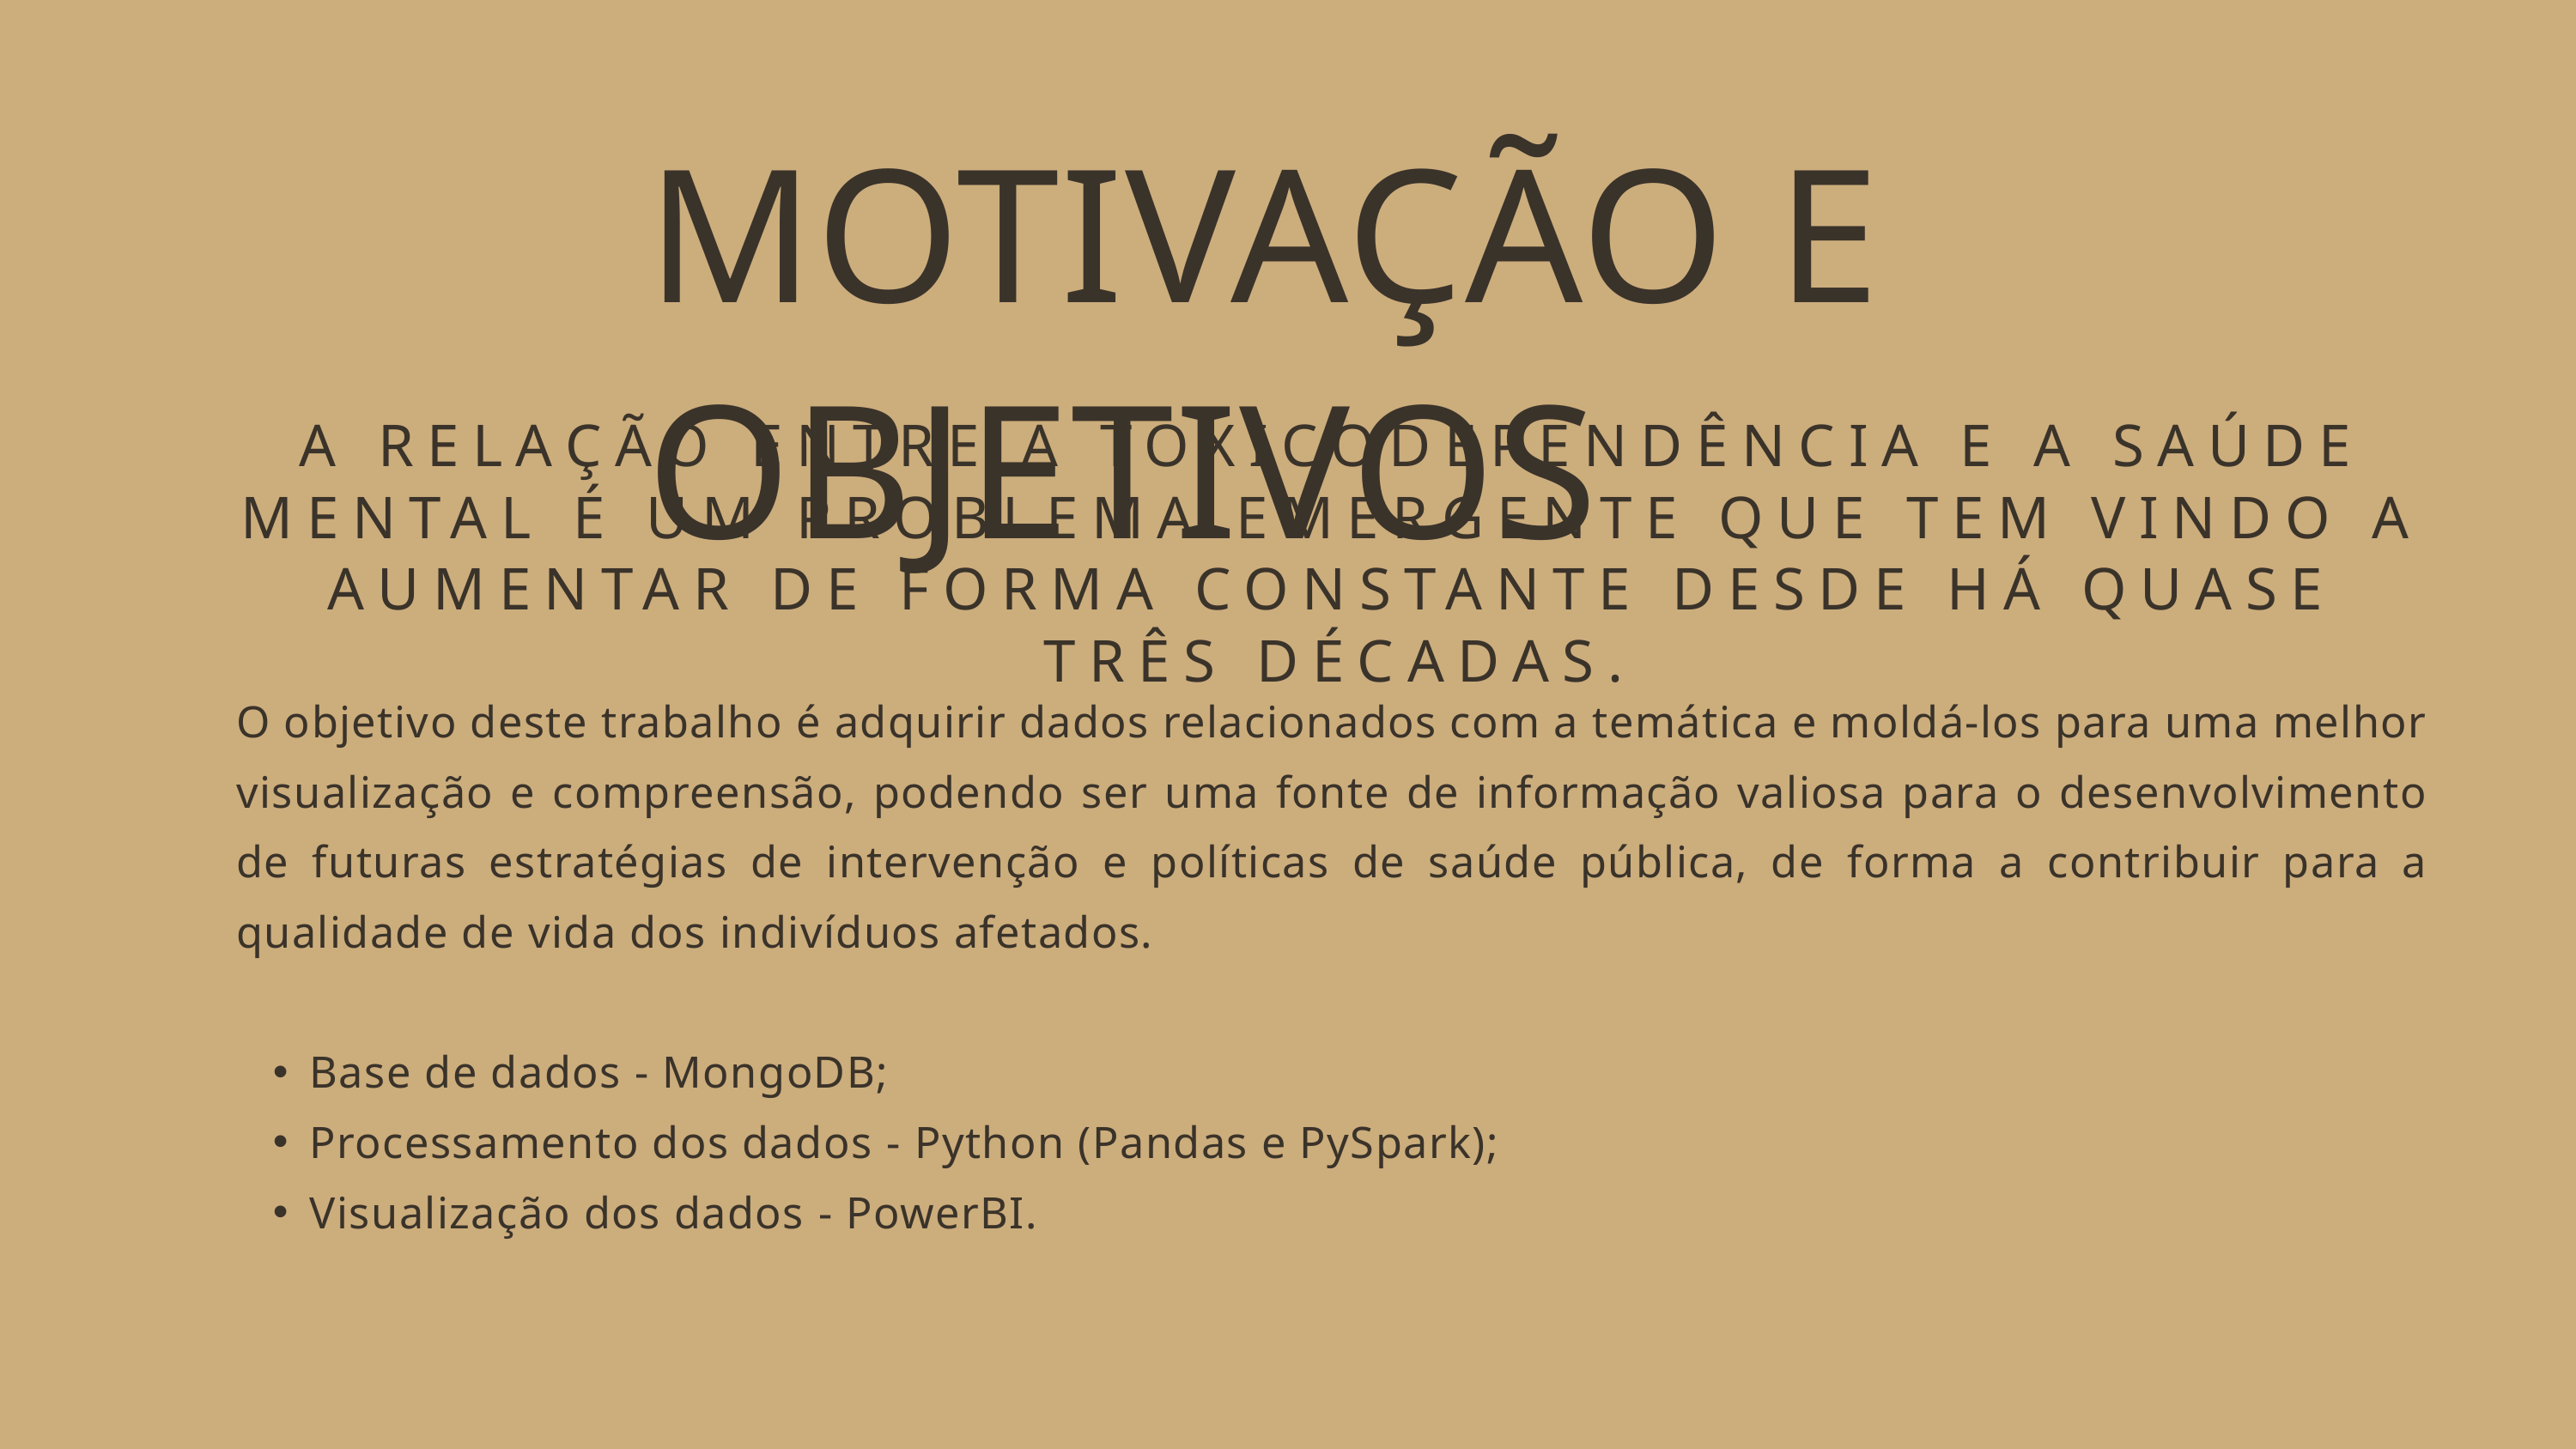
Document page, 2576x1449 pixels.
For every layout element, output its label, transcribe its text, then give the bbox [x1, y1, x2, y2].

text_box O objetivo deste trabalho é adquirir dados relacionados com a temática e moldá-los para uma melhor visualização e compreensão, podendo ser uma fonte de informação valiosa para o desenvolvimento de futuras estratégias de intervenção e políticas de saúde pública, de forma a contribuir para a qualidade de vida dos indivíduos afetados. Base de dados - MongoDB; Processamento dos dados - Python (Pandas e PySpark); Visualização dos dados - PowerBI. [236, 694, 2432, 1449]
text_box MOTIVAÇÃO E OBJETIVOS [647, 103, 1929, 406]
text_box A RELAÇÃO ENTRE A TOXICODEPENDÊNCIA E A SAÚDE MENTAL É UM PROBLEMA EMERGENTE QUE TEM VINDO A AUMENTAR DE FORMA CONSTANTE DESDE HÁ QUASE TRÊS DÉCADAS. [236, 406, 2432, 694]
